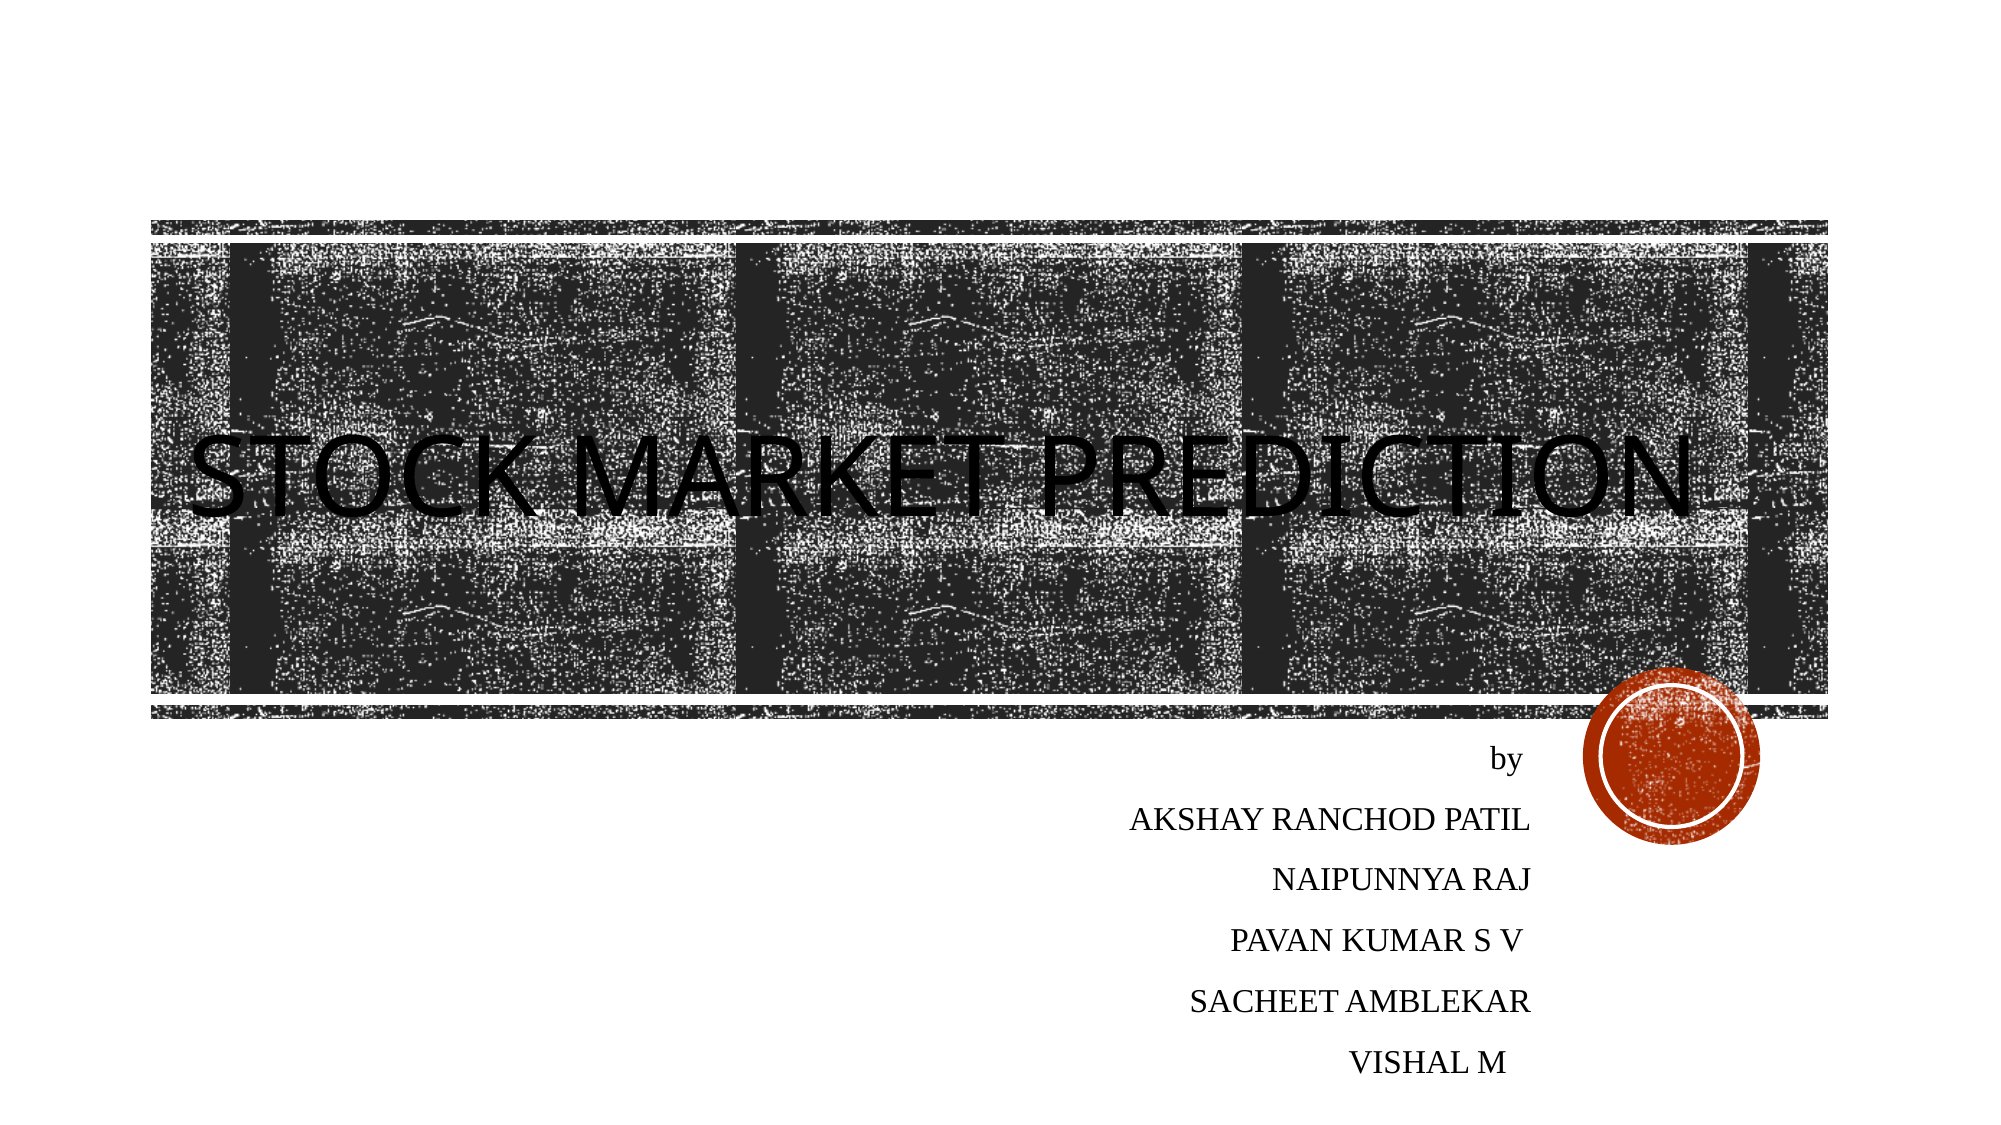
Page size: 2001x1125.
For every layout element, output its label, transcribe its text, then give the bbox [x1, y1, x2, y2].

subtitle by AKSHAY RANCHOD PATIL NAIPUNNYA RAJ PAVAN KUMAR S V SACHEET AMBLEKAR VISHAL M [46, 732, 1547, 1125]
title Stock MARKET Prediction [172, 234, 1808, 733]
